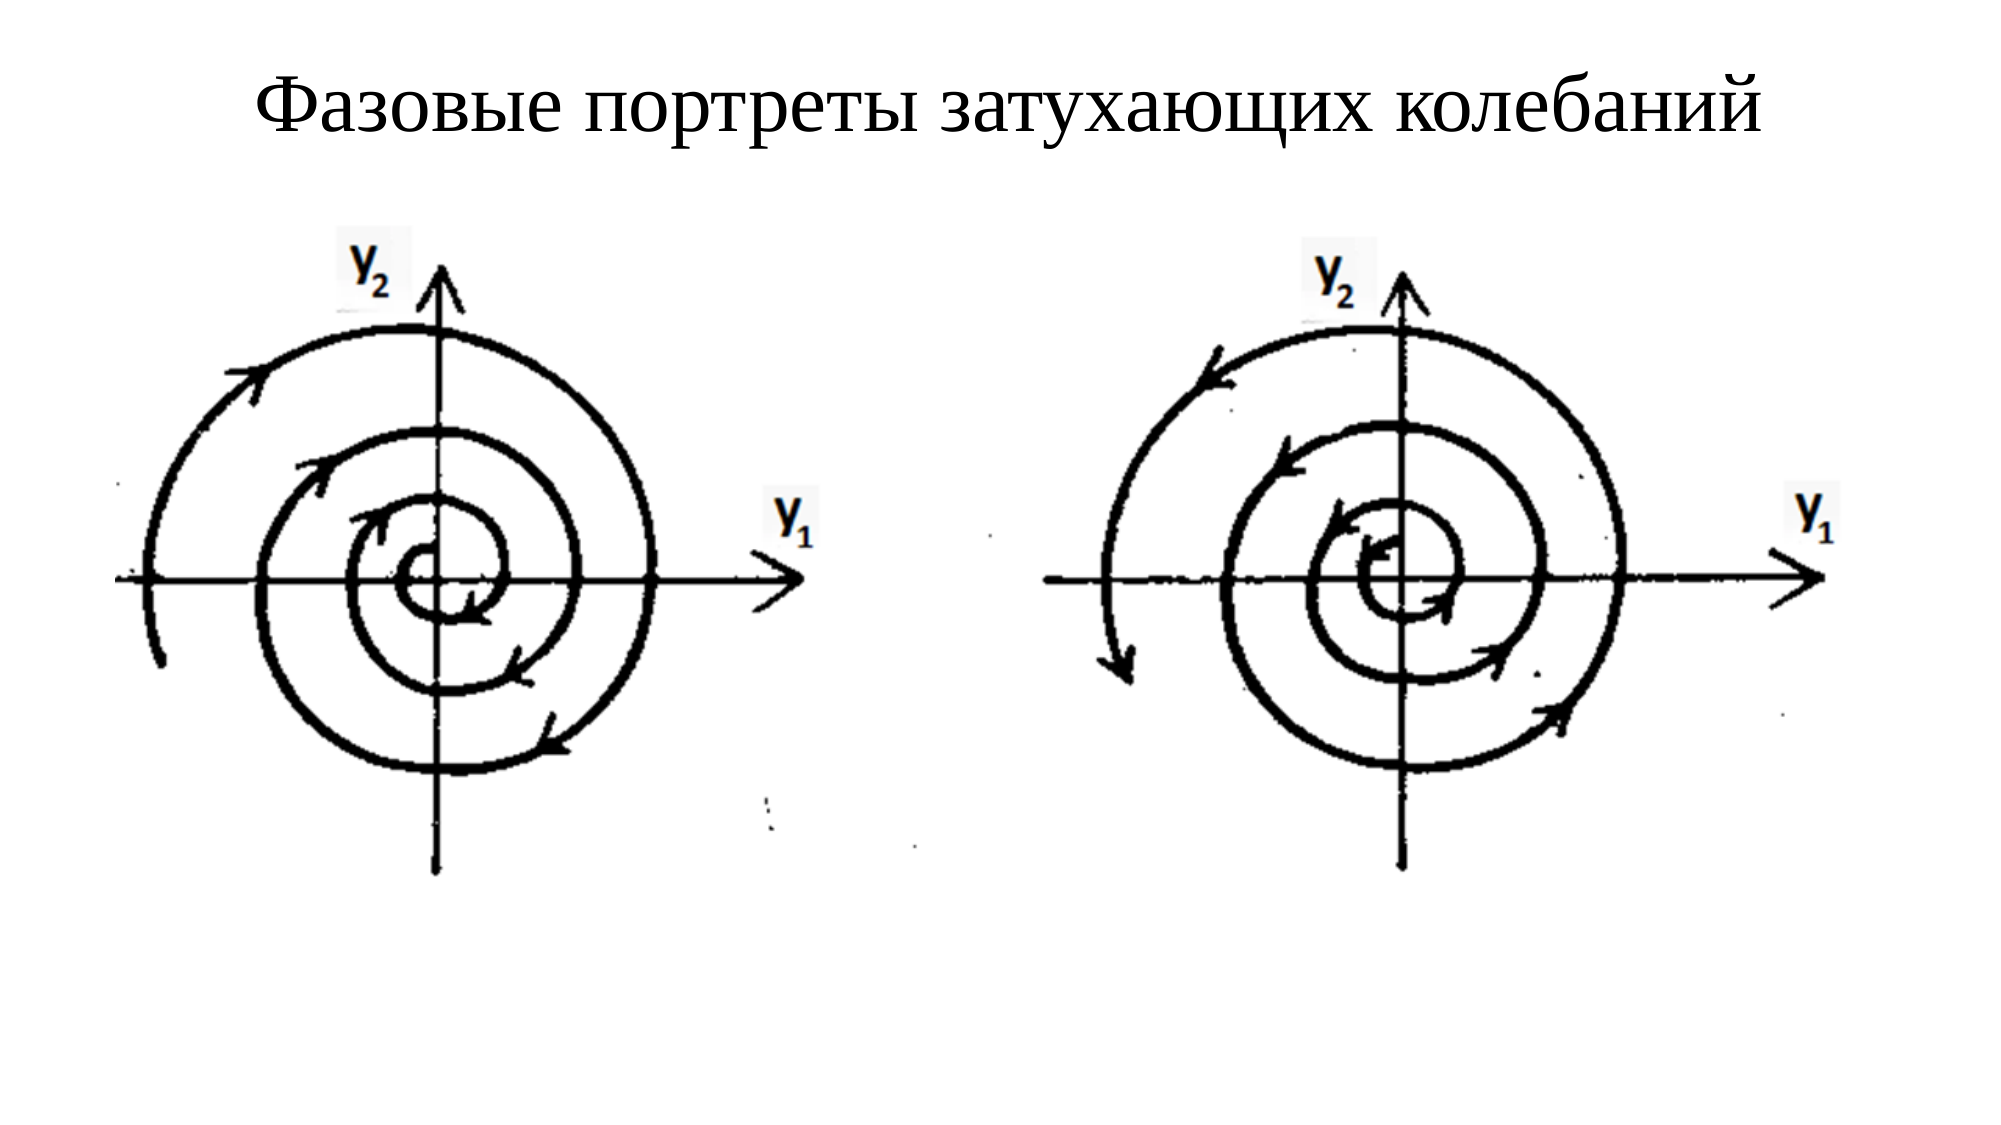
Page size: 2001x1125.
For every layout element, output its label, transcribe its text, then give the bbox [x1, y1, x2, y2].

picture [115, 207, 1885, 986]
text_box Фазовые портреты затухающих колебаний [239, 40, 1939, 156]
